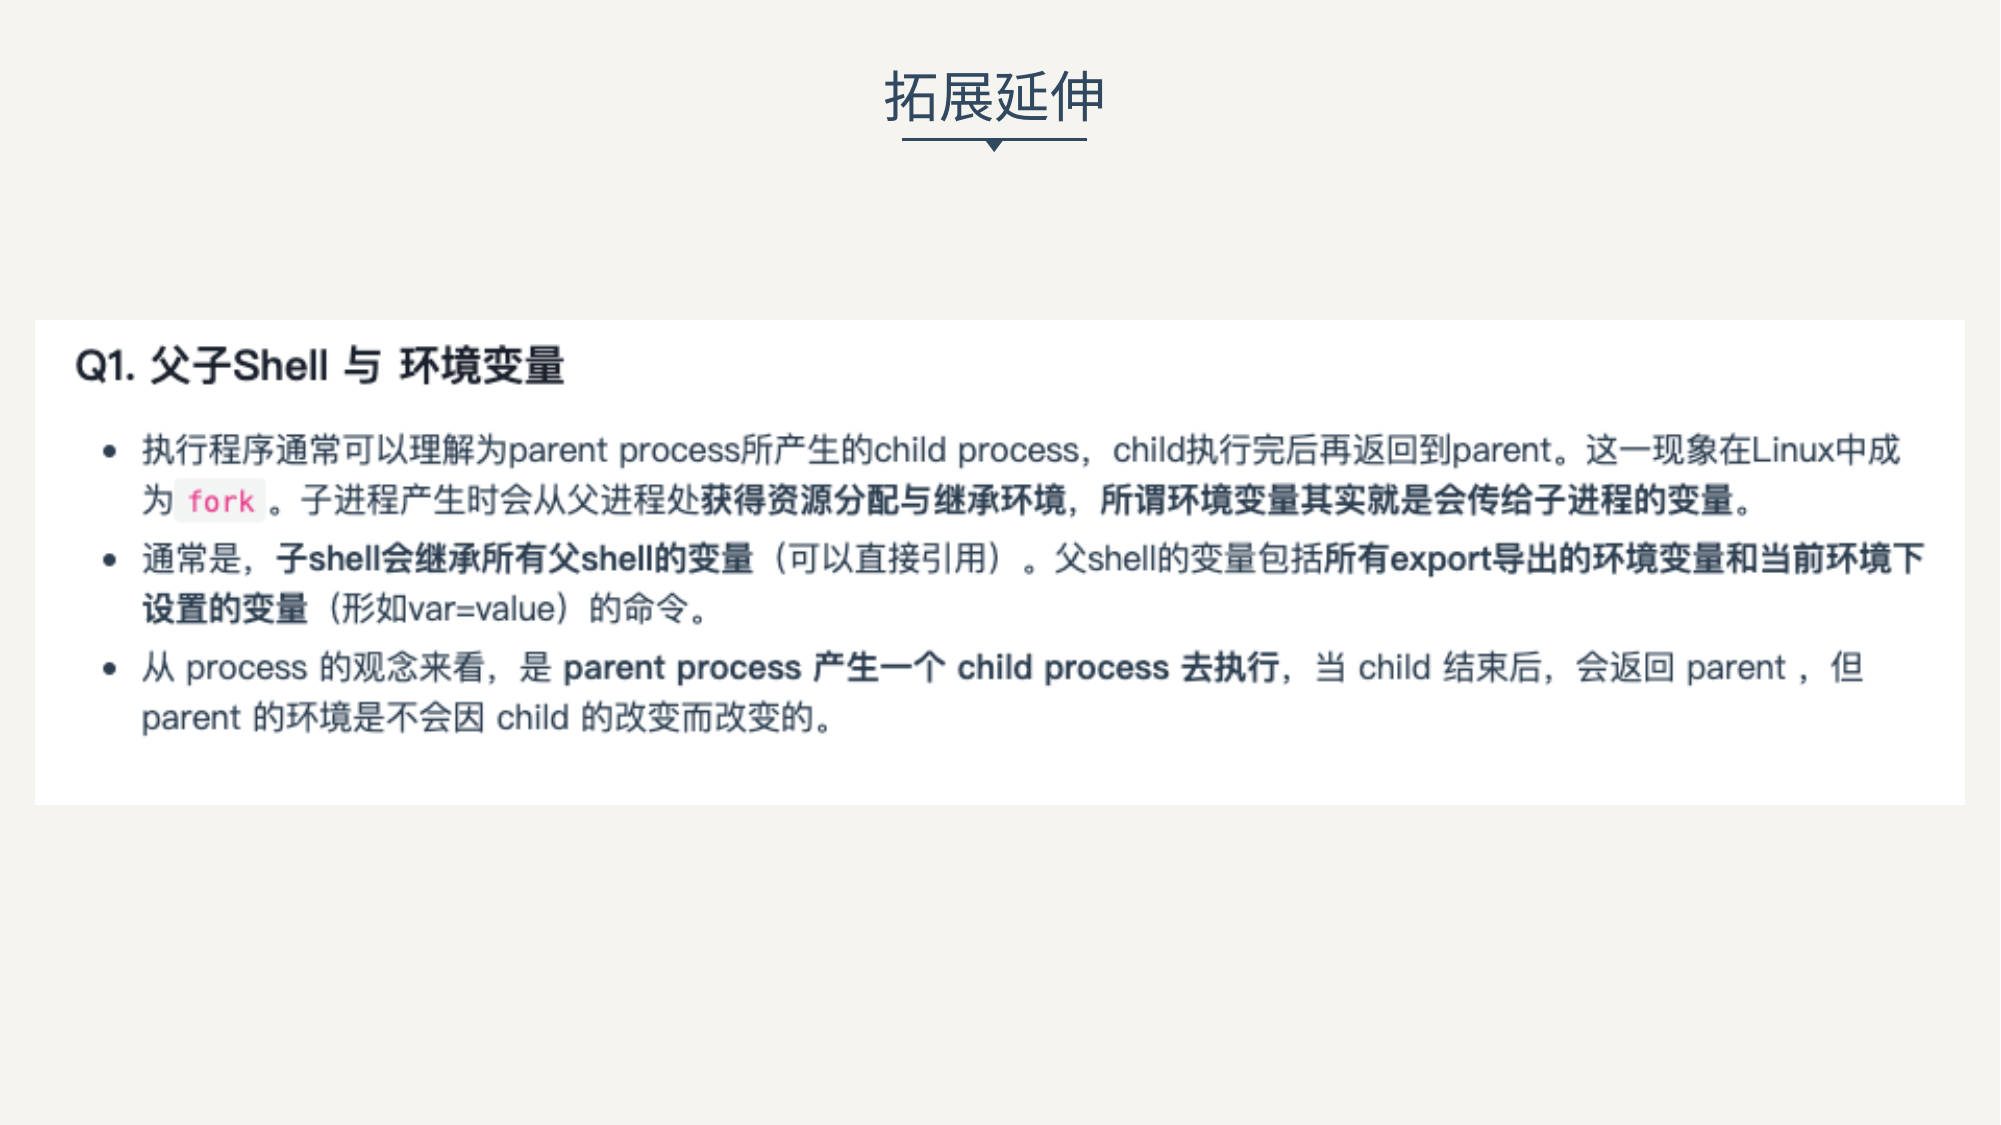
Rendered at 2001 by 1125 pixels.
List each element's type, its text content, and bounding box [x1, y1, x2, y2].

picture [35, 320, 1965, 805]
text_box 拓展延伸 [868, 54, 1121, 137]
